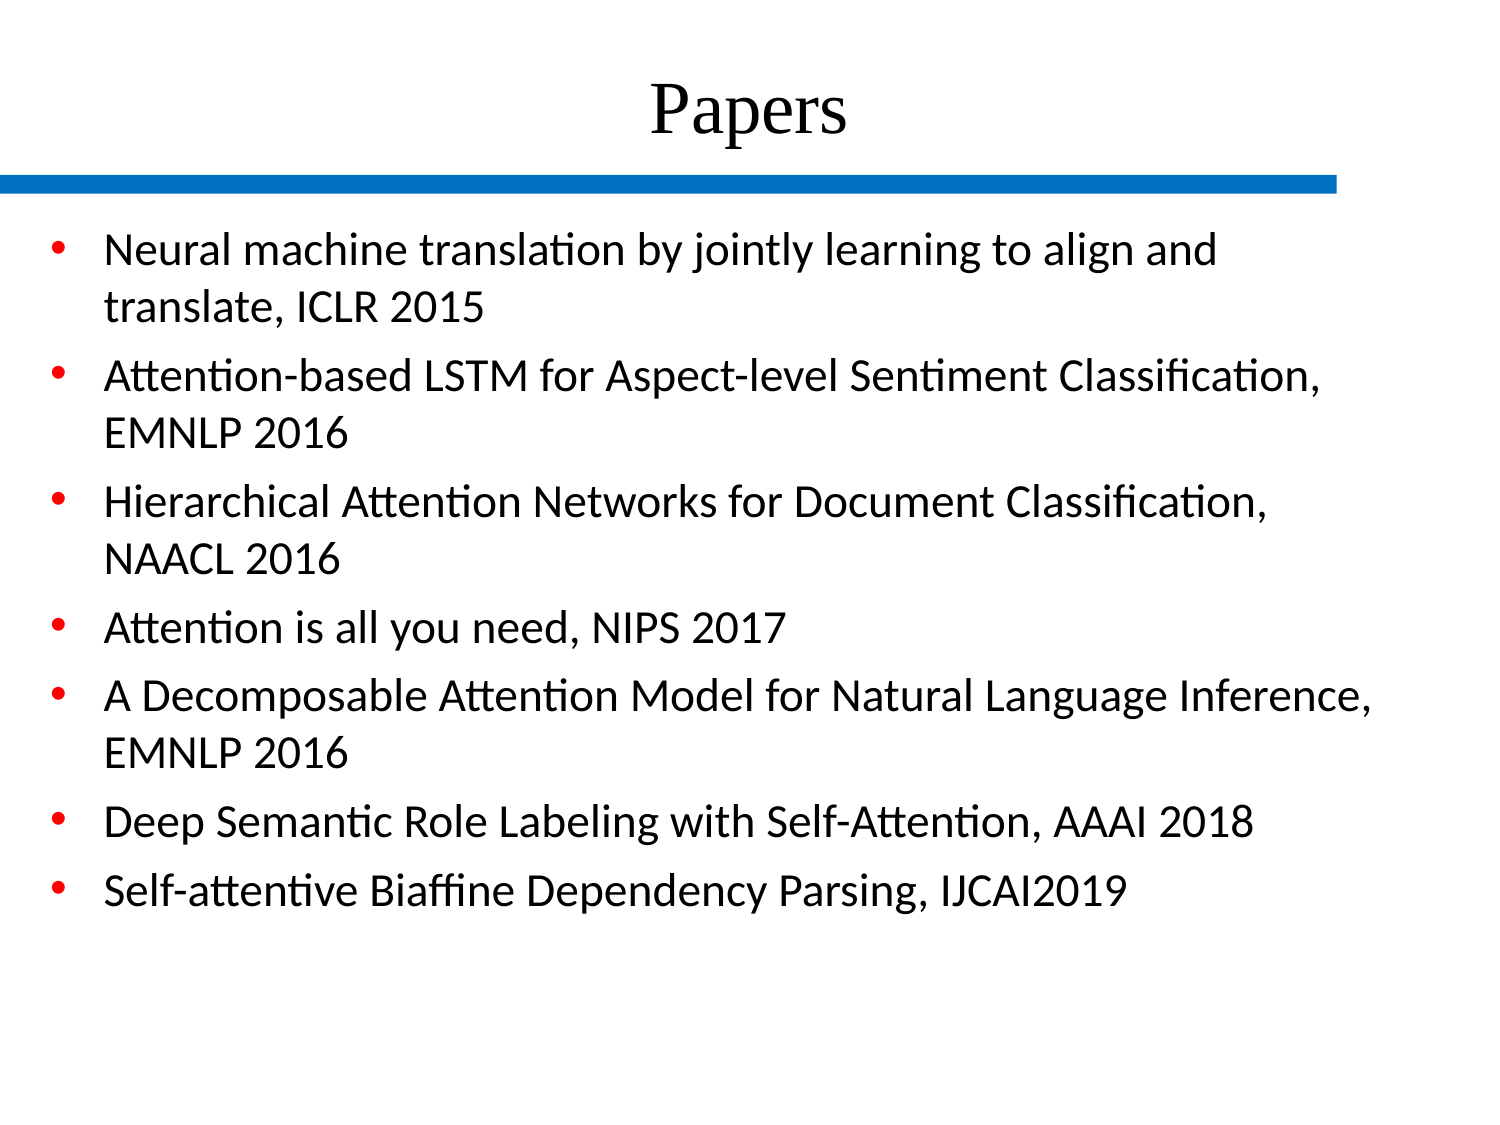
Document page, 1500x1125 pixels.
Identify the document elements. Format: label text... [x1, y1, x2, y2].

title Papers [76, 20, 1423, 188]
list Neural machine translation by jointly learning to align and translate, ICLR 2015 Attention-based LSTM for Aspect-level Sentiment Classification, EMNLP 2016 Hierarchical Attention Networks for Document Classification, NAACL 2016 Attention is all you need, NIPS 2017 A Decomposable Attention Model for Natural Language Inference, EMNLP 2016 Deep Semantic Role Labeling with Self-Attention, AAAI 2018 Self-attentive Biaffine Dependency Parsing, IJCAI2019 [35, 210, 1414, 926]
